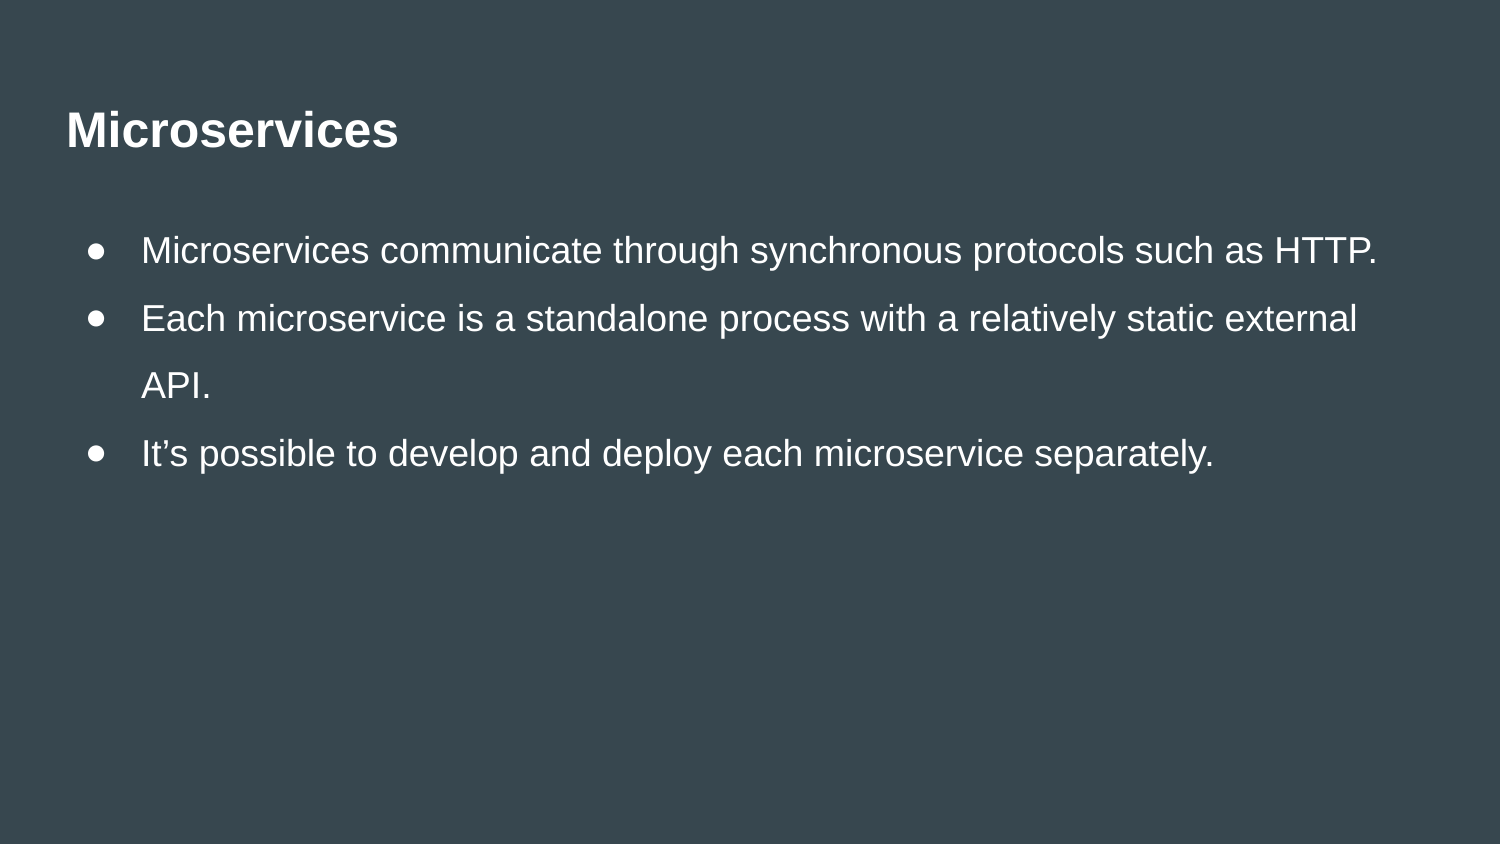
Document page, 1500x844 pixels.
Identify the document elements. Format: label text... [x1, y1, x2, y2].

title Microservices [51, 72, 1449, 167]
list Microservices communicate through synchronous protocols such as HTTP. Each microservice is a standalone process with a relatively static external API. It’s possible to develop and deploy each microservice separately. [51, 189, 1449, 750]
